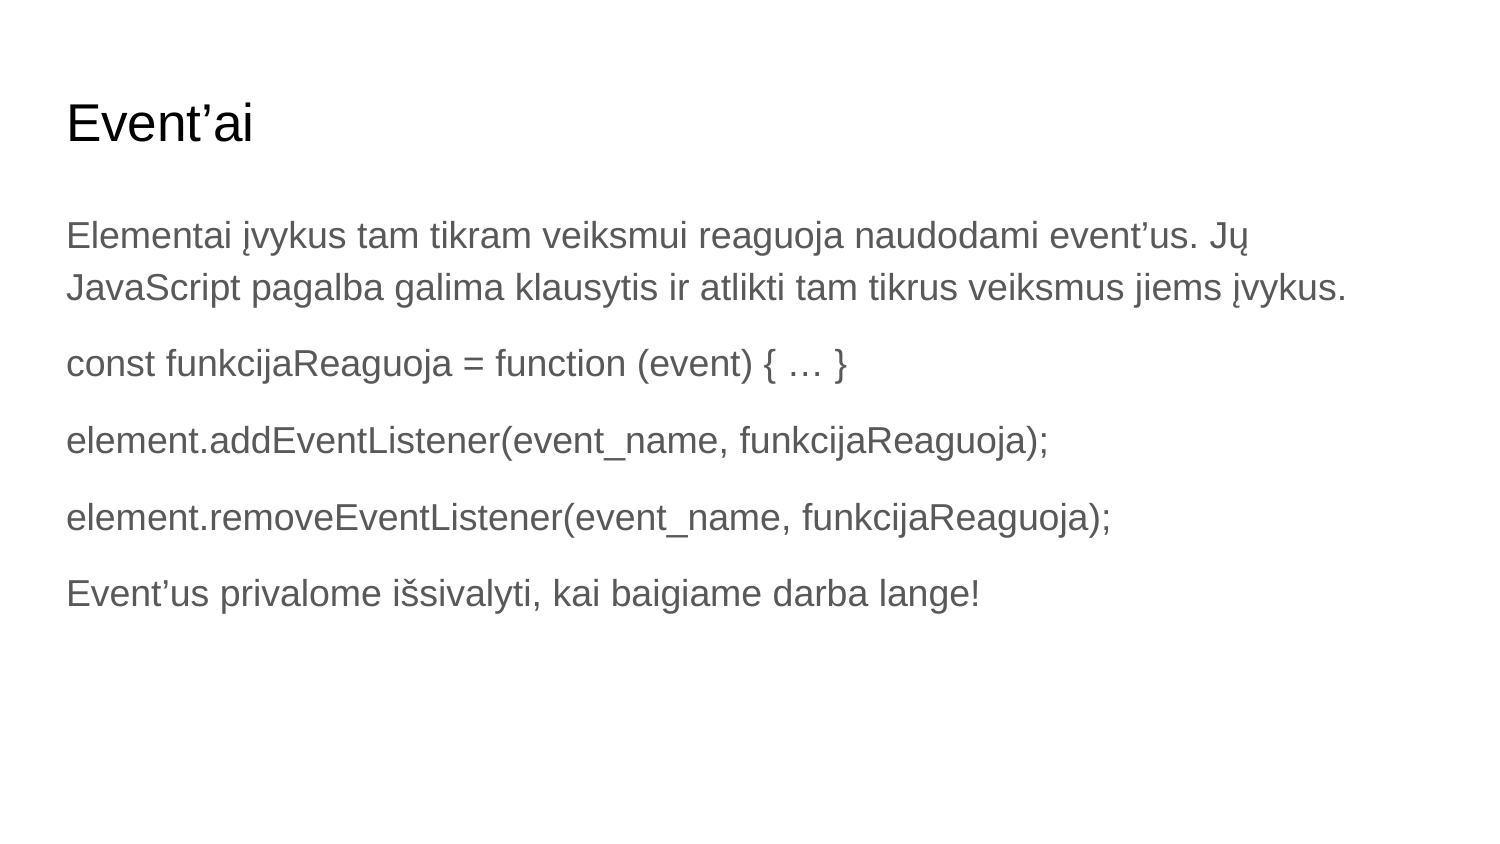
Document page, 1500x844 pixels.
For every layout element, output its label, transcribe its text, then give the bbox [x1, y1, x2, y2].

title Event’ai [51, 72, 1449, 167]
list Elementai įvykus tam tikram veiksmui reaguoja naudodami event’us. Jų JavaScript pagalba galima klausytis ir atlikti tam tikrus veiksmus jiems įvykus. const funkcijaReaguoja = function (event) { … } element.addEventListener(event_name, funkcijaReaguoja); element.removeEventListener(event_name, funkcijaReaguoja); Event’us privalome išsivalyti, kai baigiame darba lange! [51, 189, 1449, 750]
